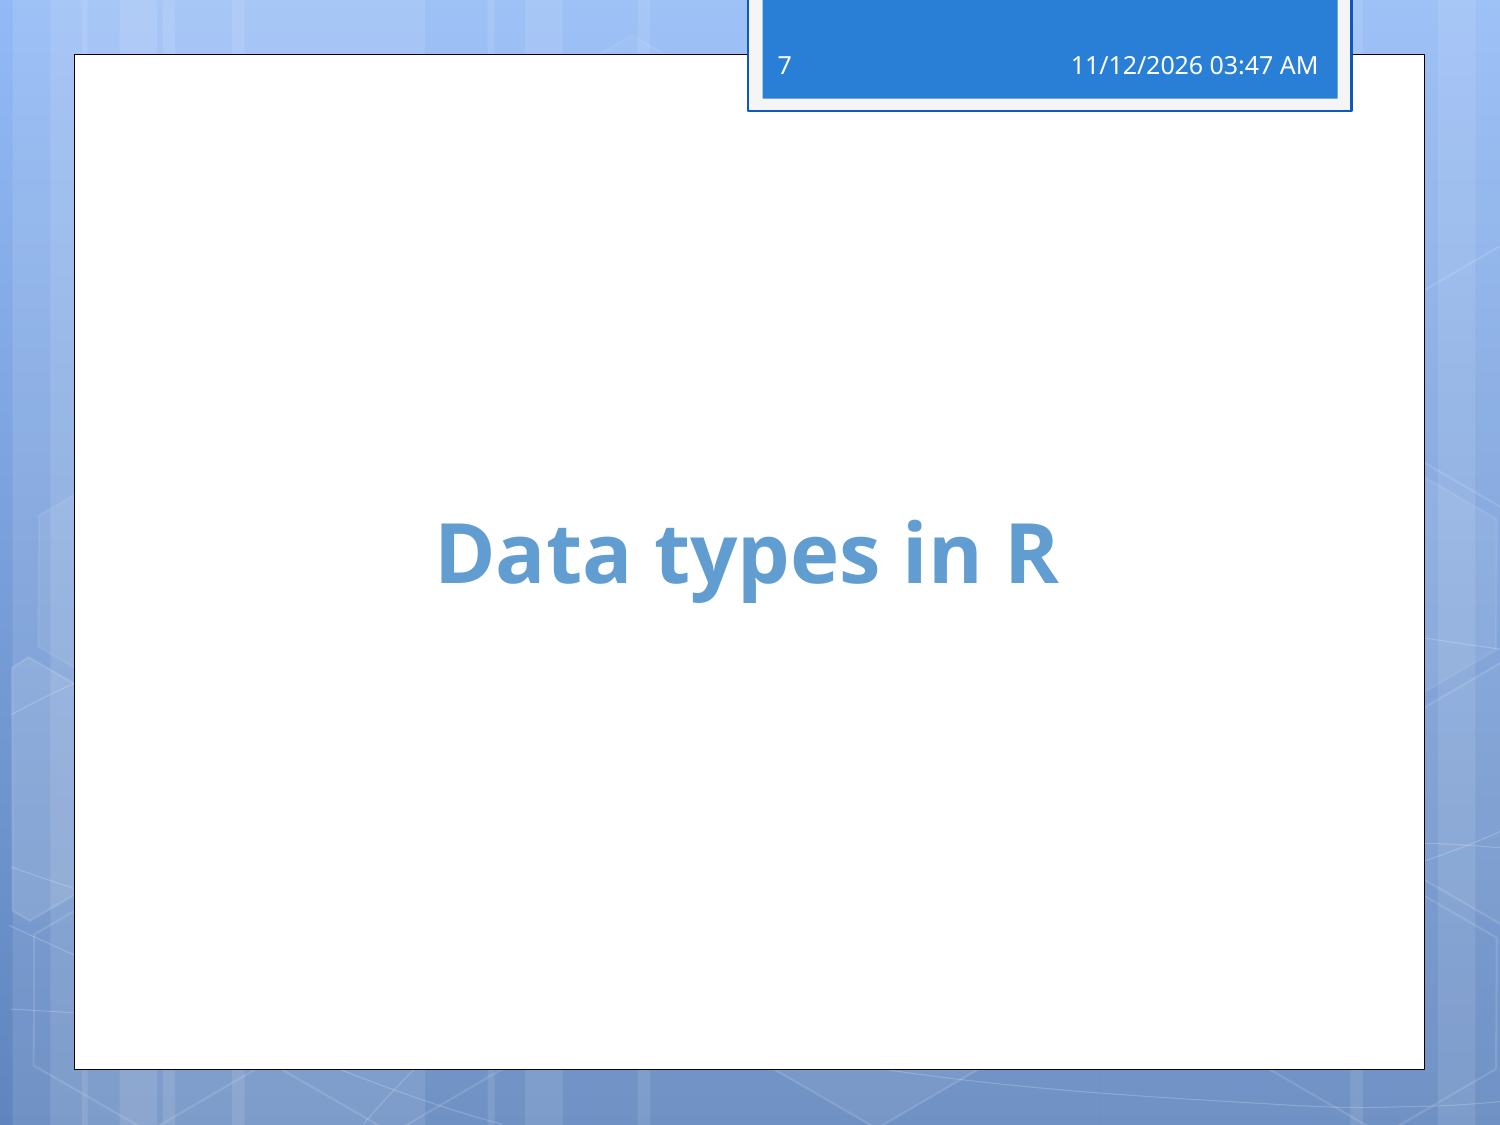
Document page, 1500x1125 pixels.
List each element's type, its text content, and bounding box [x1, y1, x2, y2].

slide_number 7 [762, 36, 982, 97]
title Data types in R [171, 420, 1324, 609]
slide_number 28 פברואר 19 [983, 36, 1334, 97]
